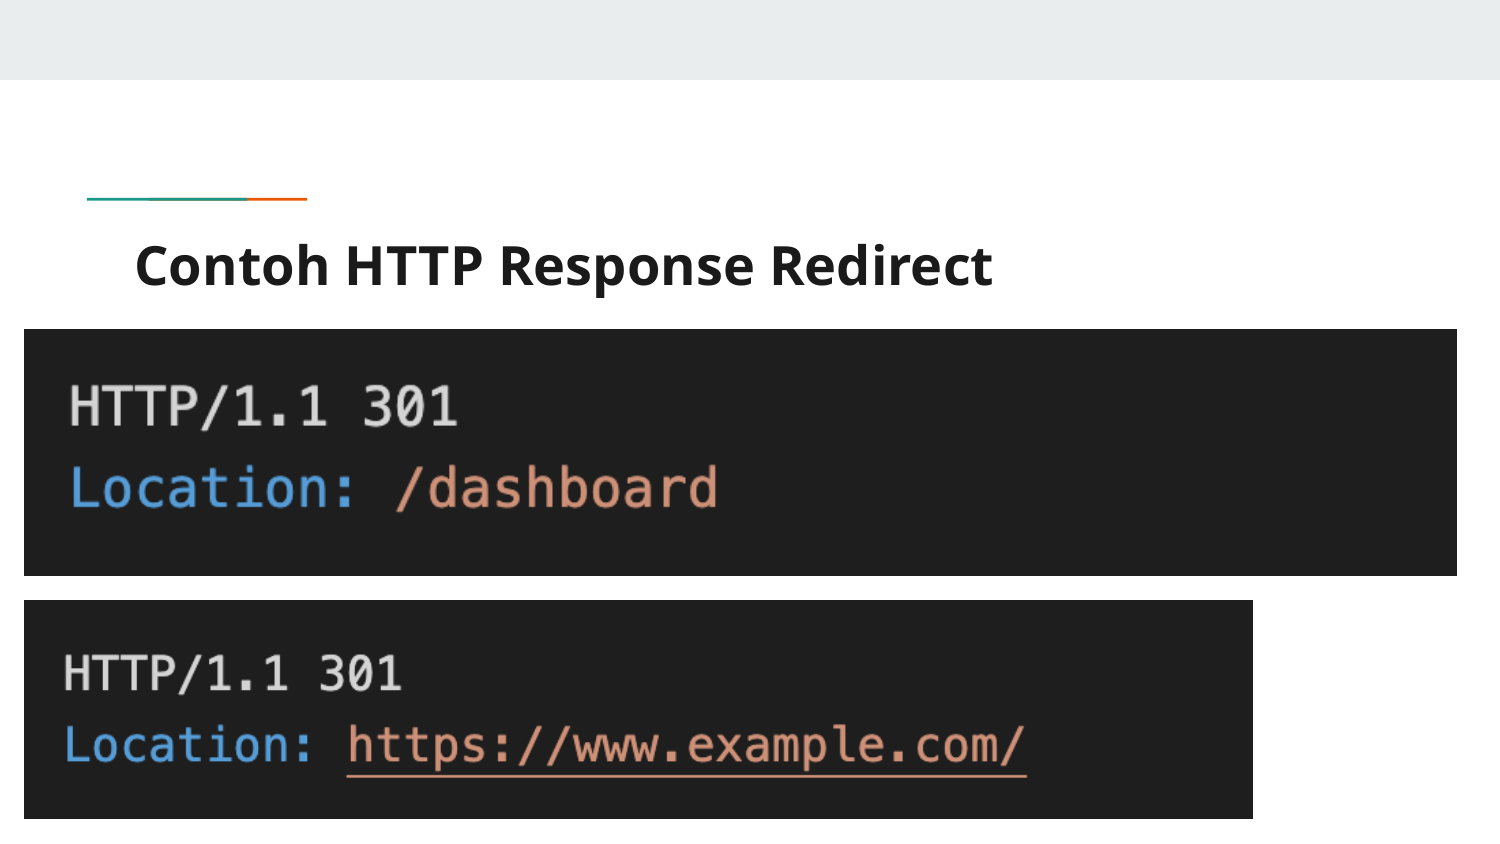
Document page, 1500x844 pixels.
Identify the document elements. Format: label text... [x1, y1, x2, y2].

picture [24, 600, 1253, 819]
picture [24, 328, 1457, 577]
title Contoh HTTP Response Redirect [119, 216, 1381, 305]
